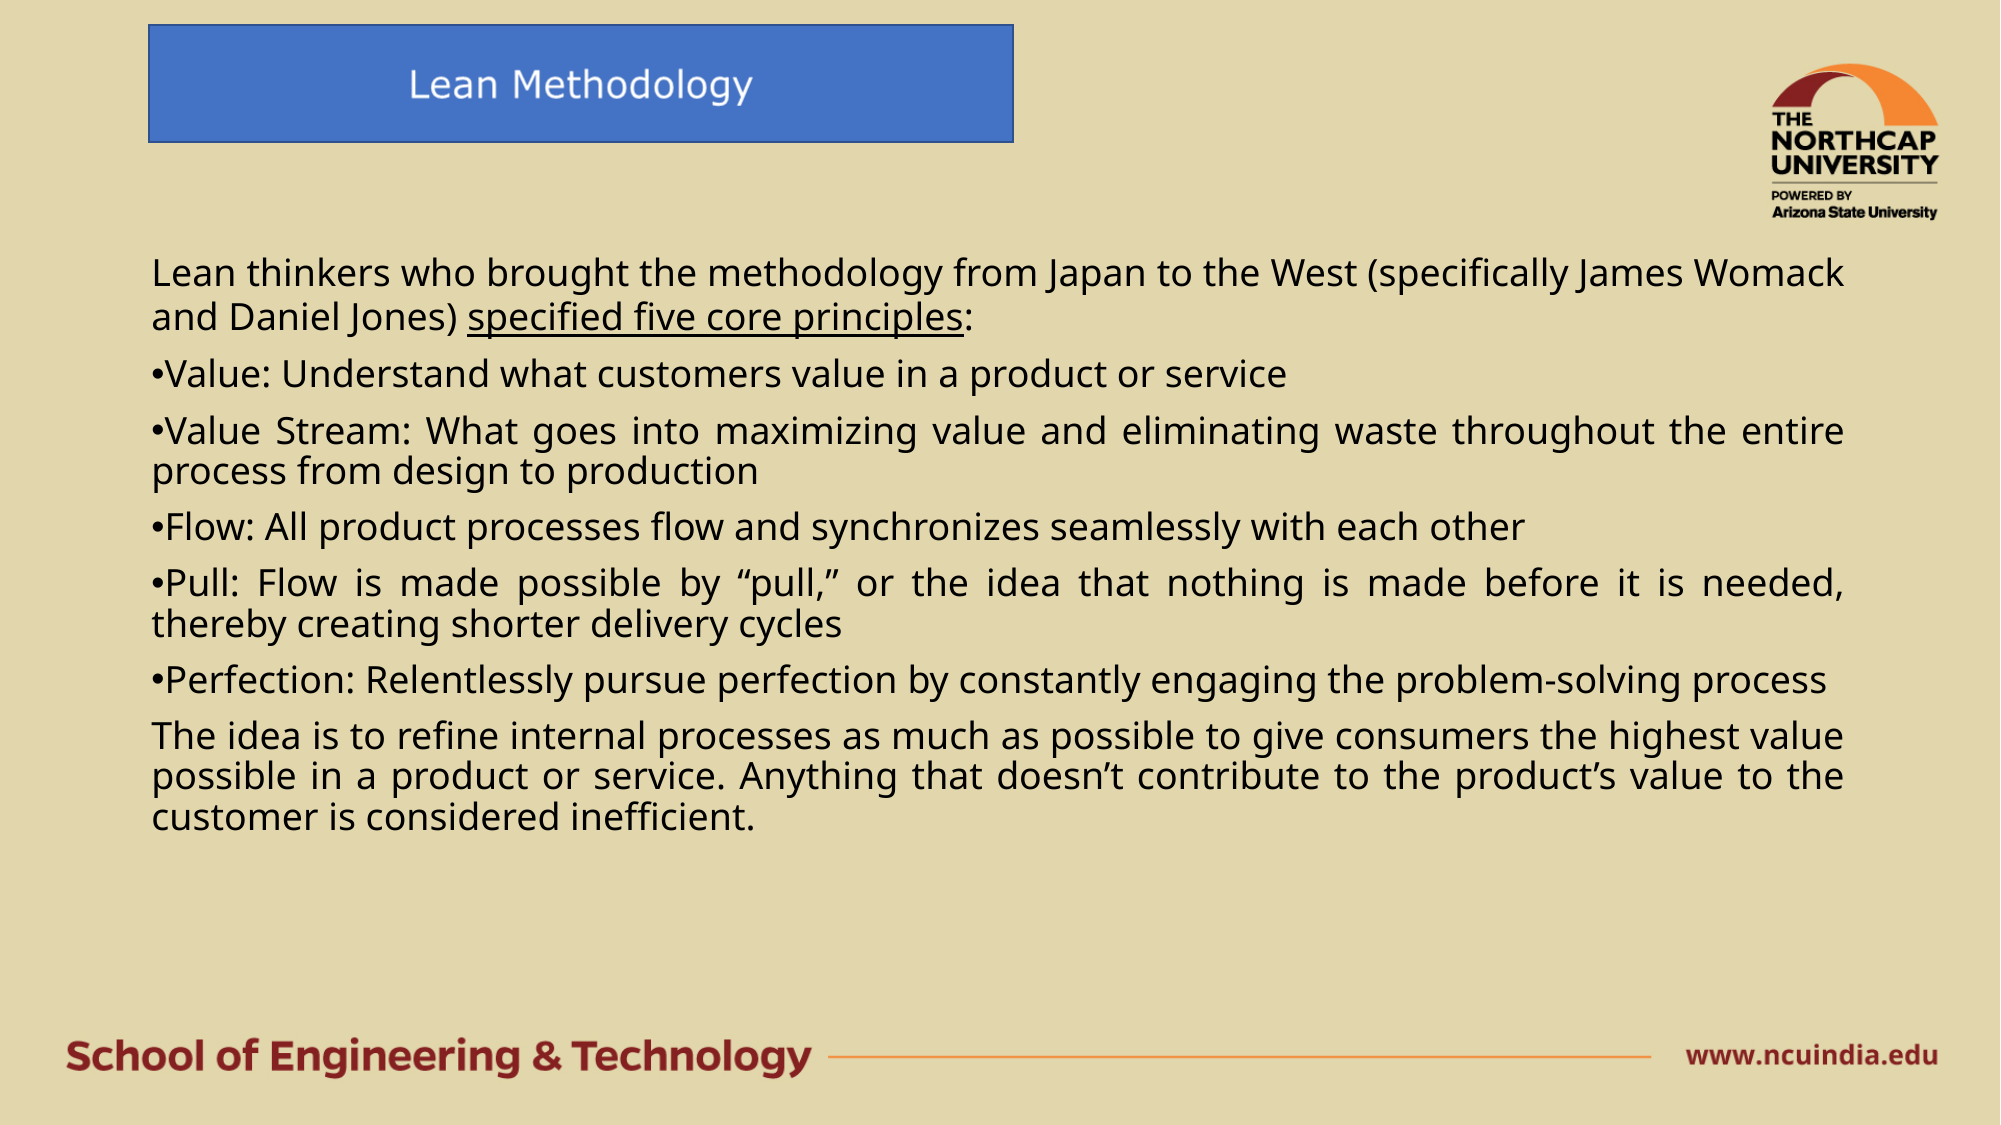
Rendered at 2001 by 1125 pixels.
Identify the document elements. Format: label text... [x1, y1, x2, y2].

list Lean thinkers who brought the methodology from Japan to the West (specifically James Womack and Daniel Jones) specified five core principles: Value: Understand what customers value in a product or service Value Stream: What goes into maximizing value and eliminating waste throughout the entire process from design to production Flow: All product processes flow and synchronizes seamlessly with each other Pull: Flow is made possible by “pull,” or the idea that nothing is made before it is needed, thereby creating shorter delivery cycles Perfection: Relentlessly pursue perfection by constantly engaging the problem-solving process The idea is to refine internal processes as much as possible to give consumers the highest value possible in a product or service. Anything that doesn’t contribute to the product’s value to the customer is considered inefficient. [136, 246, 1862, 999]
picture [0, 0, 2000, 1125]
